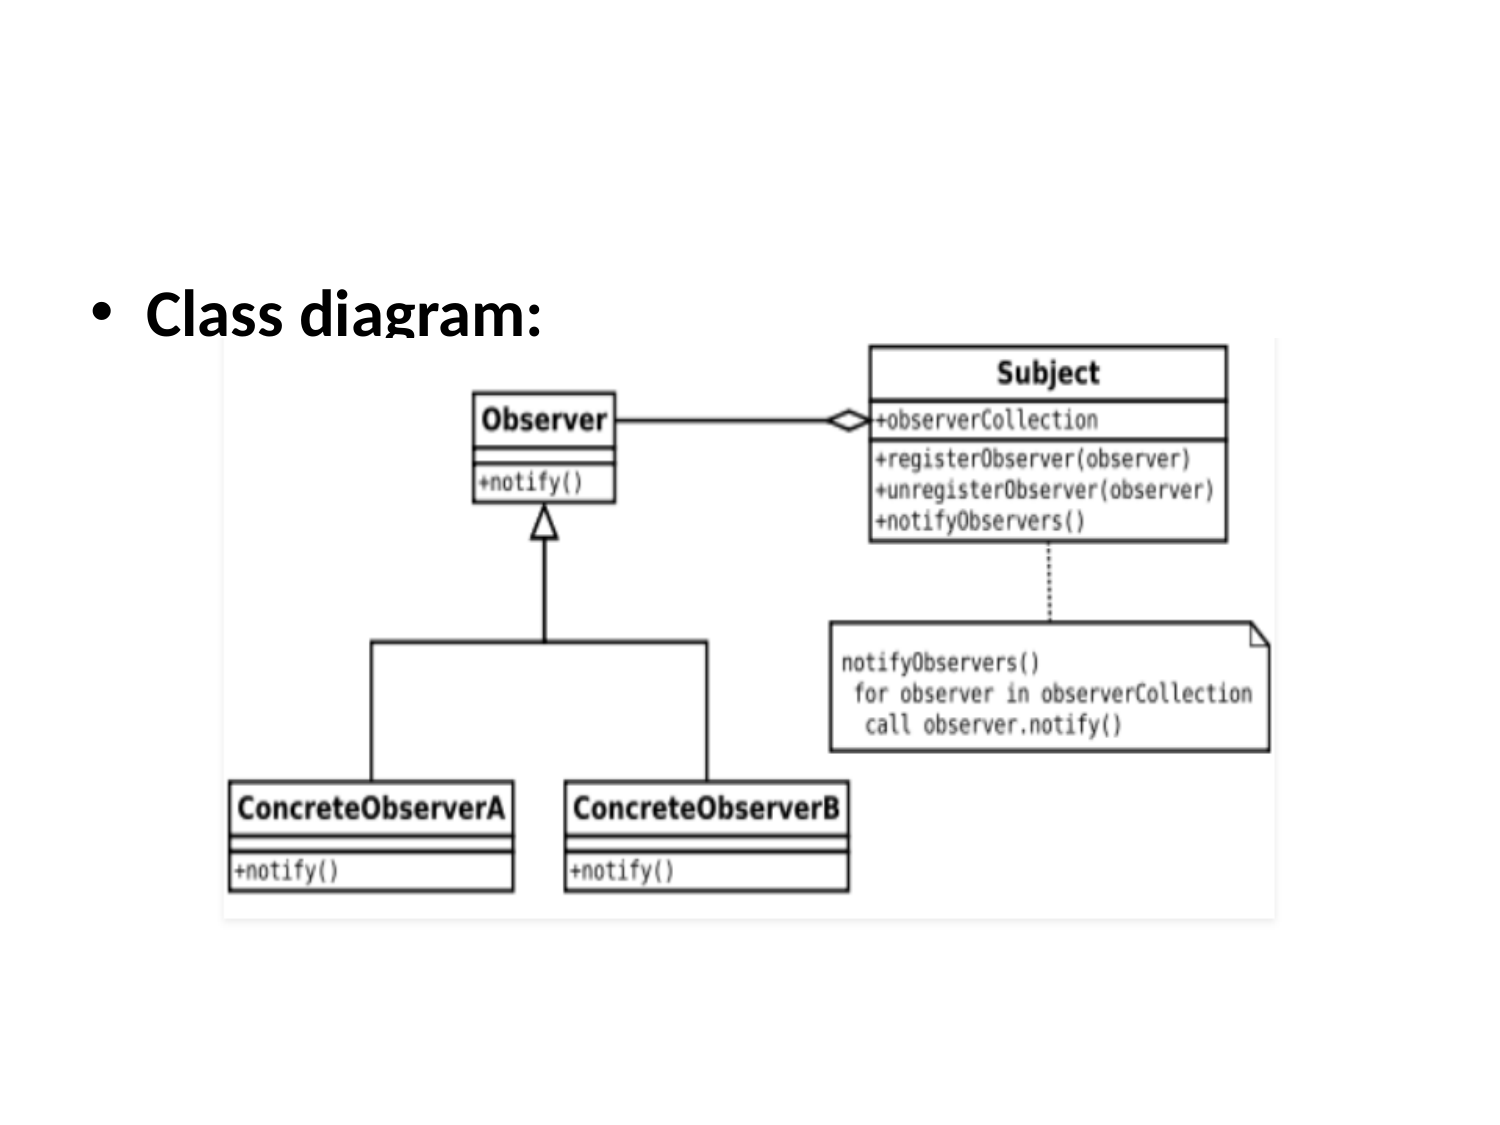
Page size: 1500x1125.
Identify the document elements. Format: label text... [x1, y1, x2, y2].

list Class diagram: [75, 262, 1425, 1005]
picture [210, 337, 1290, 947]
